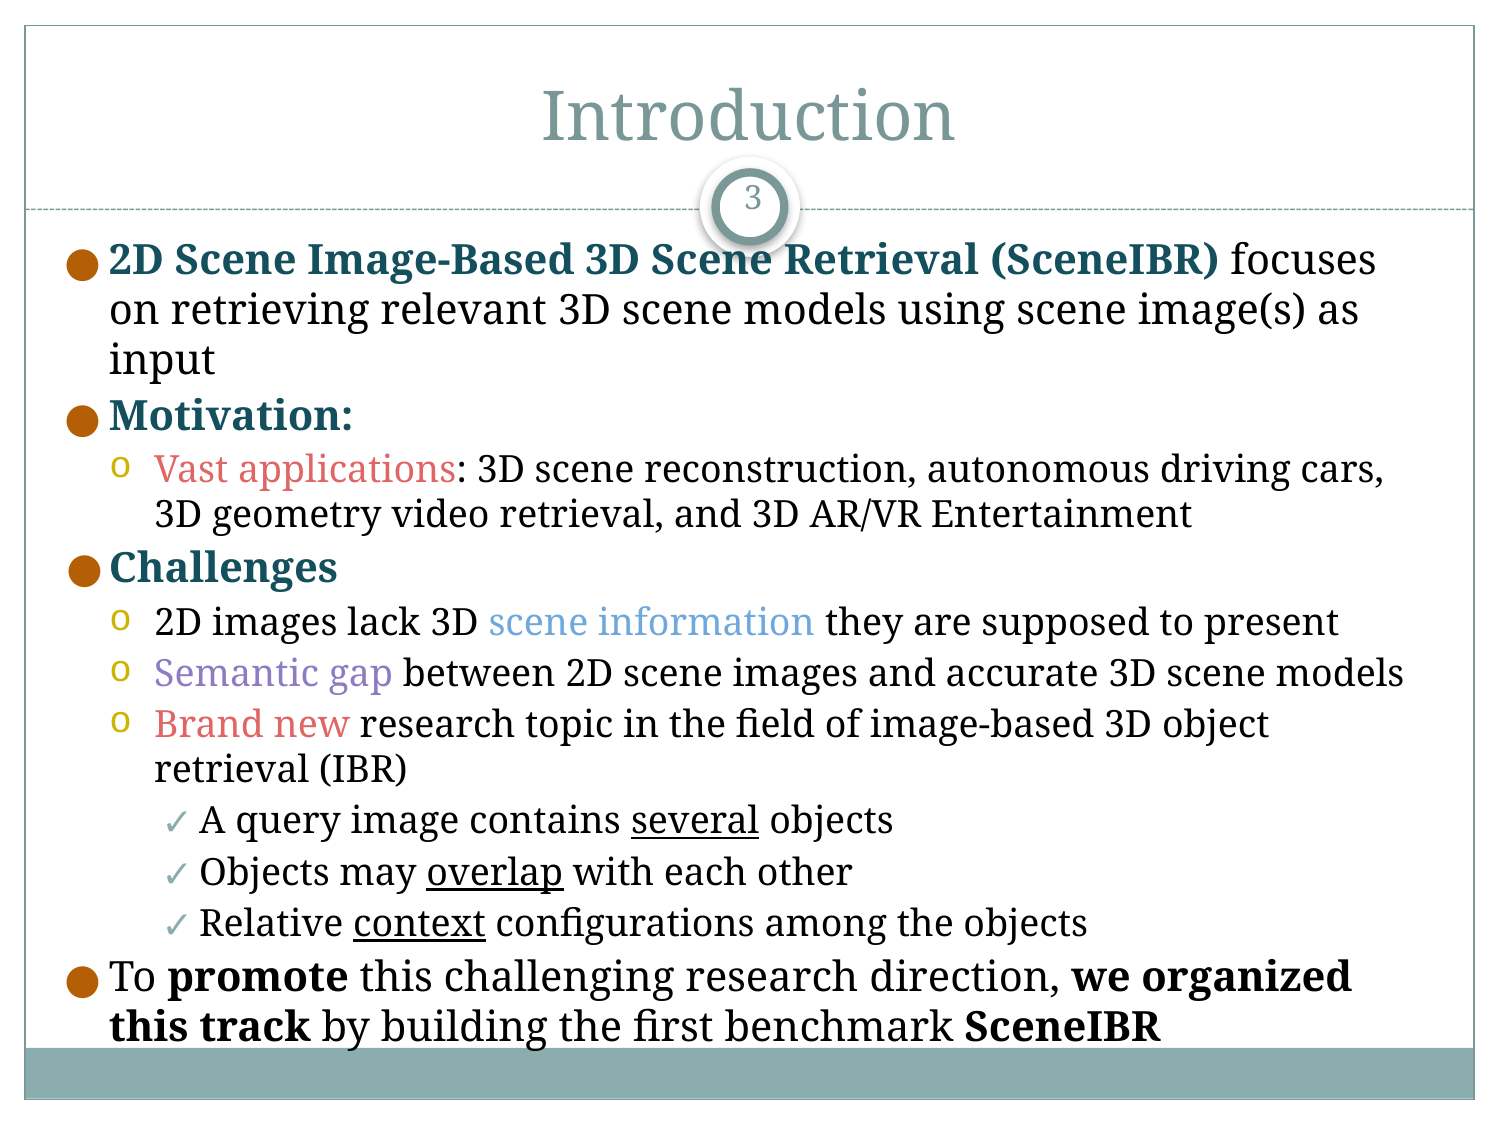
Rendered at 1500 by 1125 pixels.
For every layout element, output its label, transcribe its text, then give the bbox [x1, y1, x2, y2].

text_box 2D Scene Image-Based 3D Scene Retrieval (SceneIBR) focuses on retrieving relevant 3D scene models using scene image(s) as input Motivation: Vast applications: 3D scene reconstruction, autonomous driving cars, 3D geometry video retrieval, and 3D AR/VR Entertainment Challenges 2D images lack 3D scene information they are supposed to present Semantic gap between 2D scene images and accurate 3D scene models Brand new research topic in the field of image-based 3D object retrieval (IBR) A query image contains several objects Objects may overlap with each other Relative context configurations among the objects To promote this challenging research direction, we organized this track by building the first benchmark SceneIBR [49, 224, 1445, 988]
text_box Introduction [49, 37, 1450, 162]
text_box 3 [715, 168, 791, 241]
